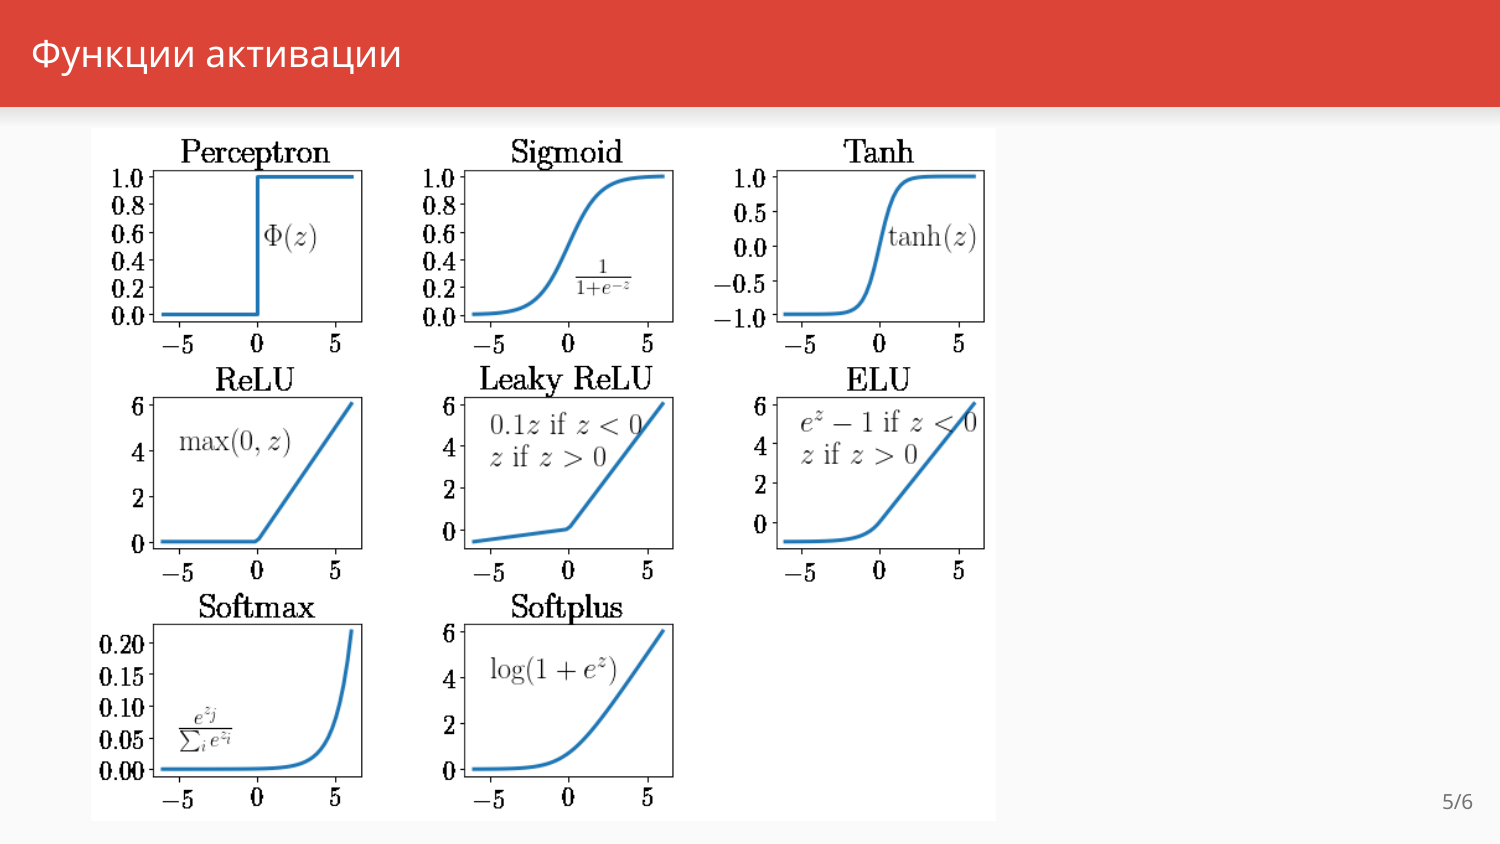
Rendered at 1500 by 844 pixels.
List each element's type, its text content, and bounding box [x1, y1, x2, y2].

title Функции активации [16, 2, 1464, 102]
slide_number ‹#›/6 [1398, 770, 1489, 835]
picture [90, 128, 996, 821]
